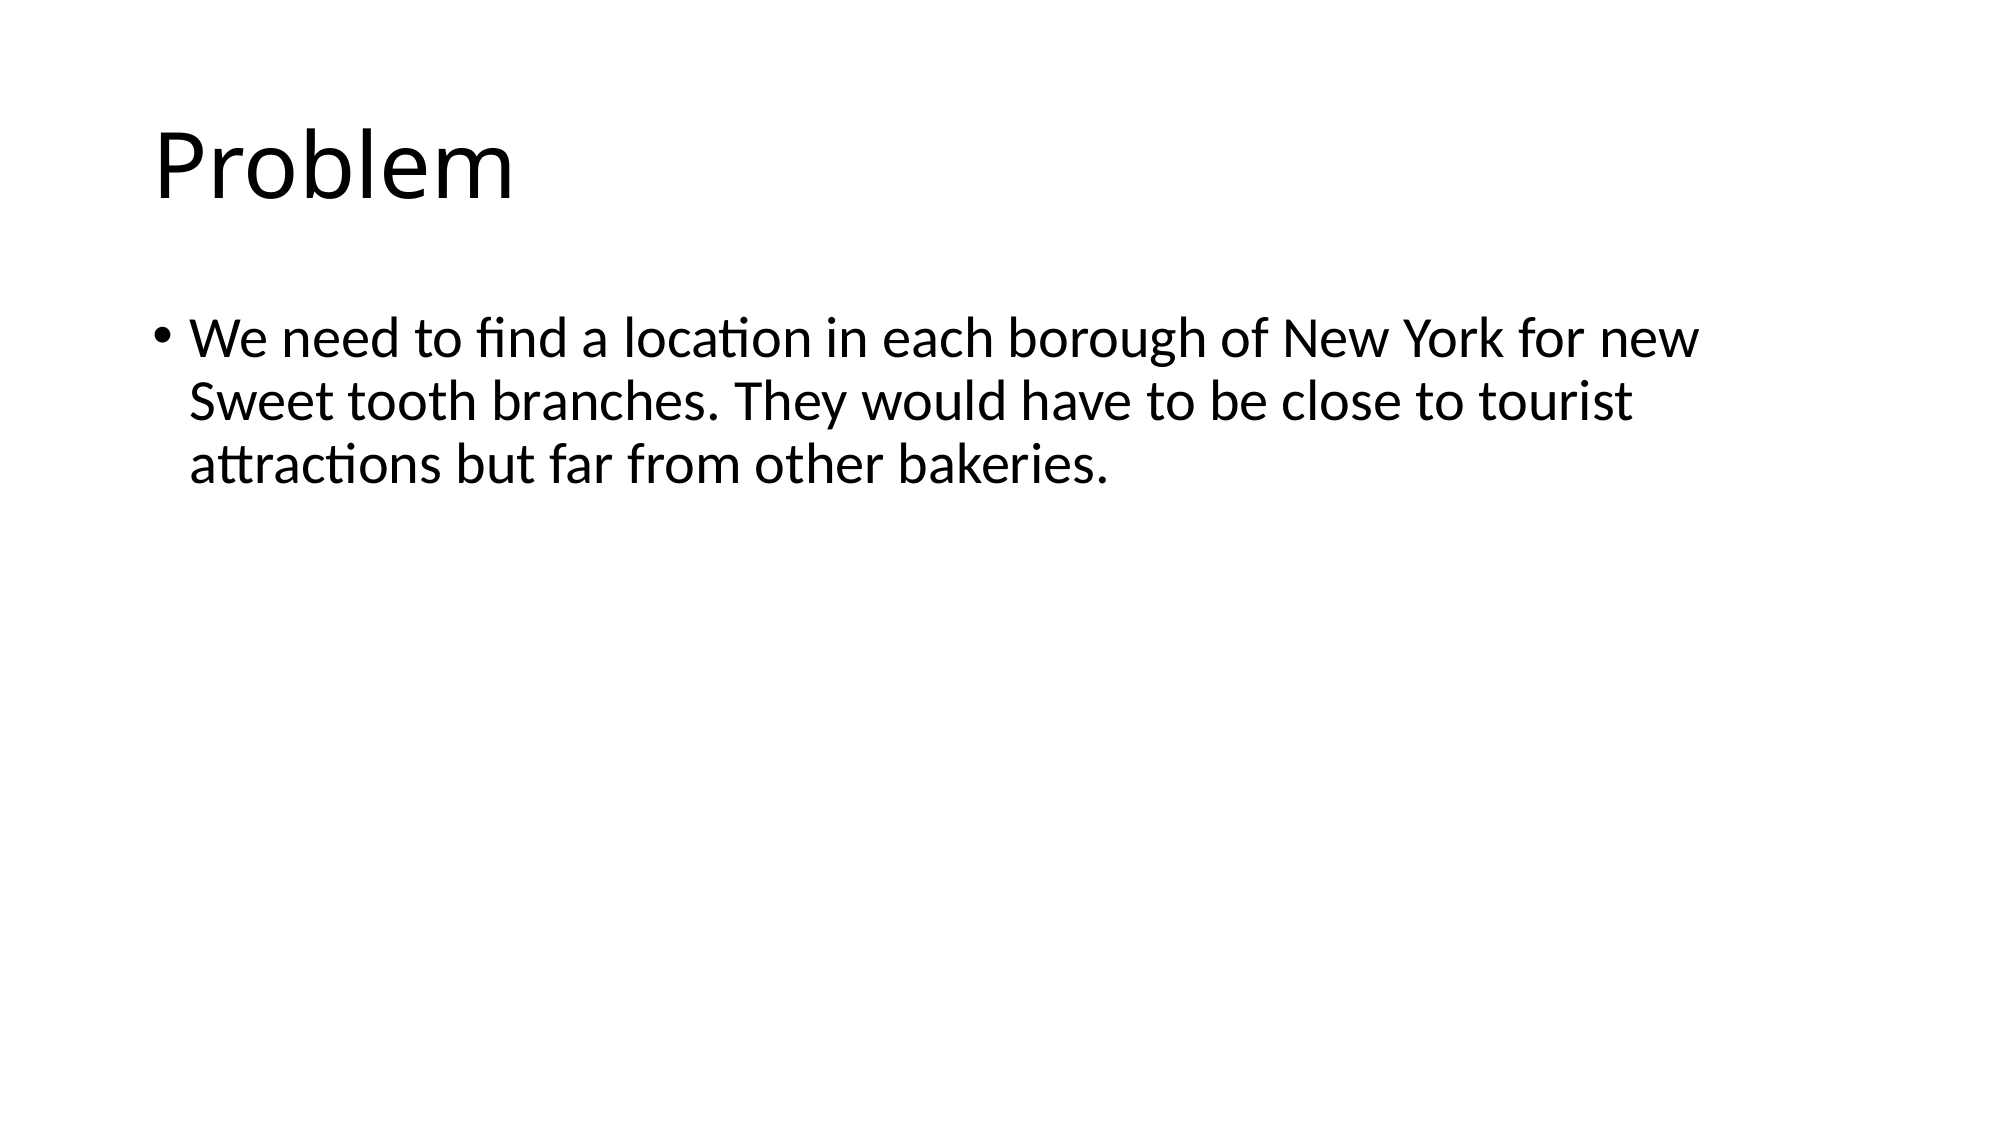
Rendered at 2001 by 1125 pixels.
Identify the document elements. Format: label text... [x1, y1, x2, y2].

list We need to find a location in each borough of New York for new Sweet tooth branches. They would have to be close to tourist attractions but far from other bakeries. [137, 299, 1863, 1014]
title Problem [137, 59, 1863, 278]
